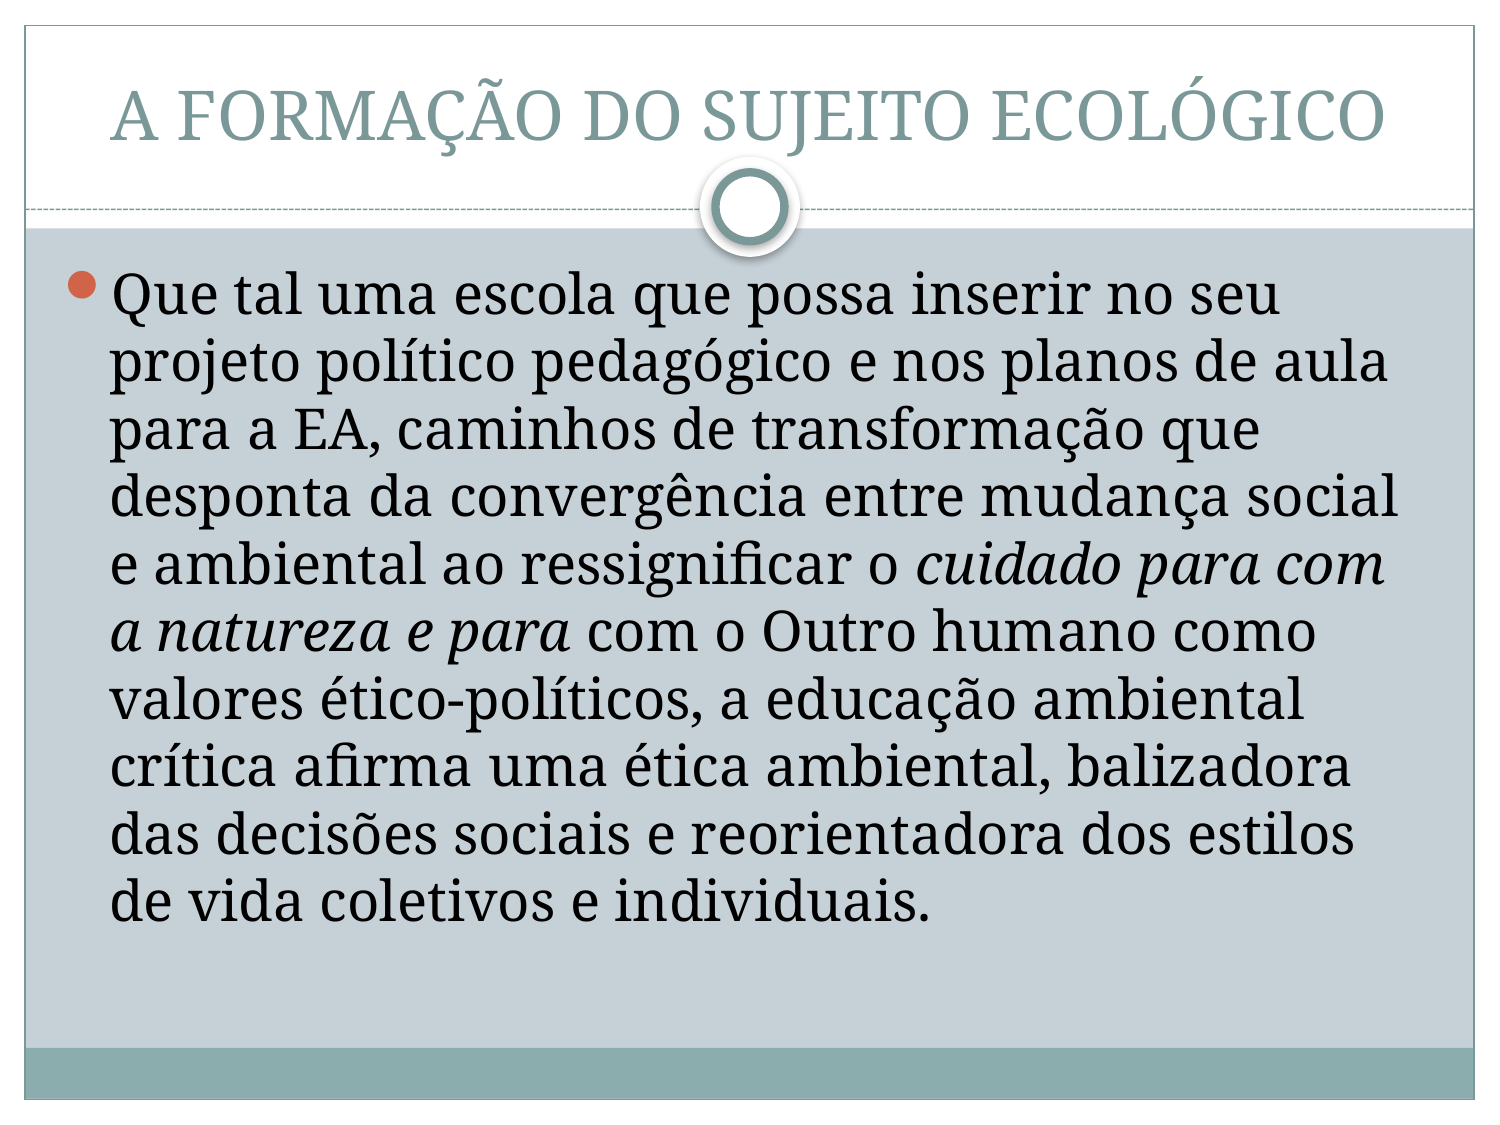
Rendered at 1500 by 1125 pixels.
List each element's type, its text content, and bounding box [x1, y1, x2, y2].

list Que tal uma escola que possa inserir no seu projeto político pedagógico e nos planos de aula para a EA, caminhos de transformação que desponta da convergência entre mudança social e ambiental ao ressignificar o cuidado para com a natureza e para com o Outro humano como valores ético-políticos, a educação ambiental crítica afirma uma ética ambiental, balizadora das decisões sociais e reorientadora dos estilos de vida coletivos e individuais. [49, 250, 1445, 1001]
title A FORMAÇÃO DO SUJEITO ECOLÓGICO [49, 37, 1450, 162]
